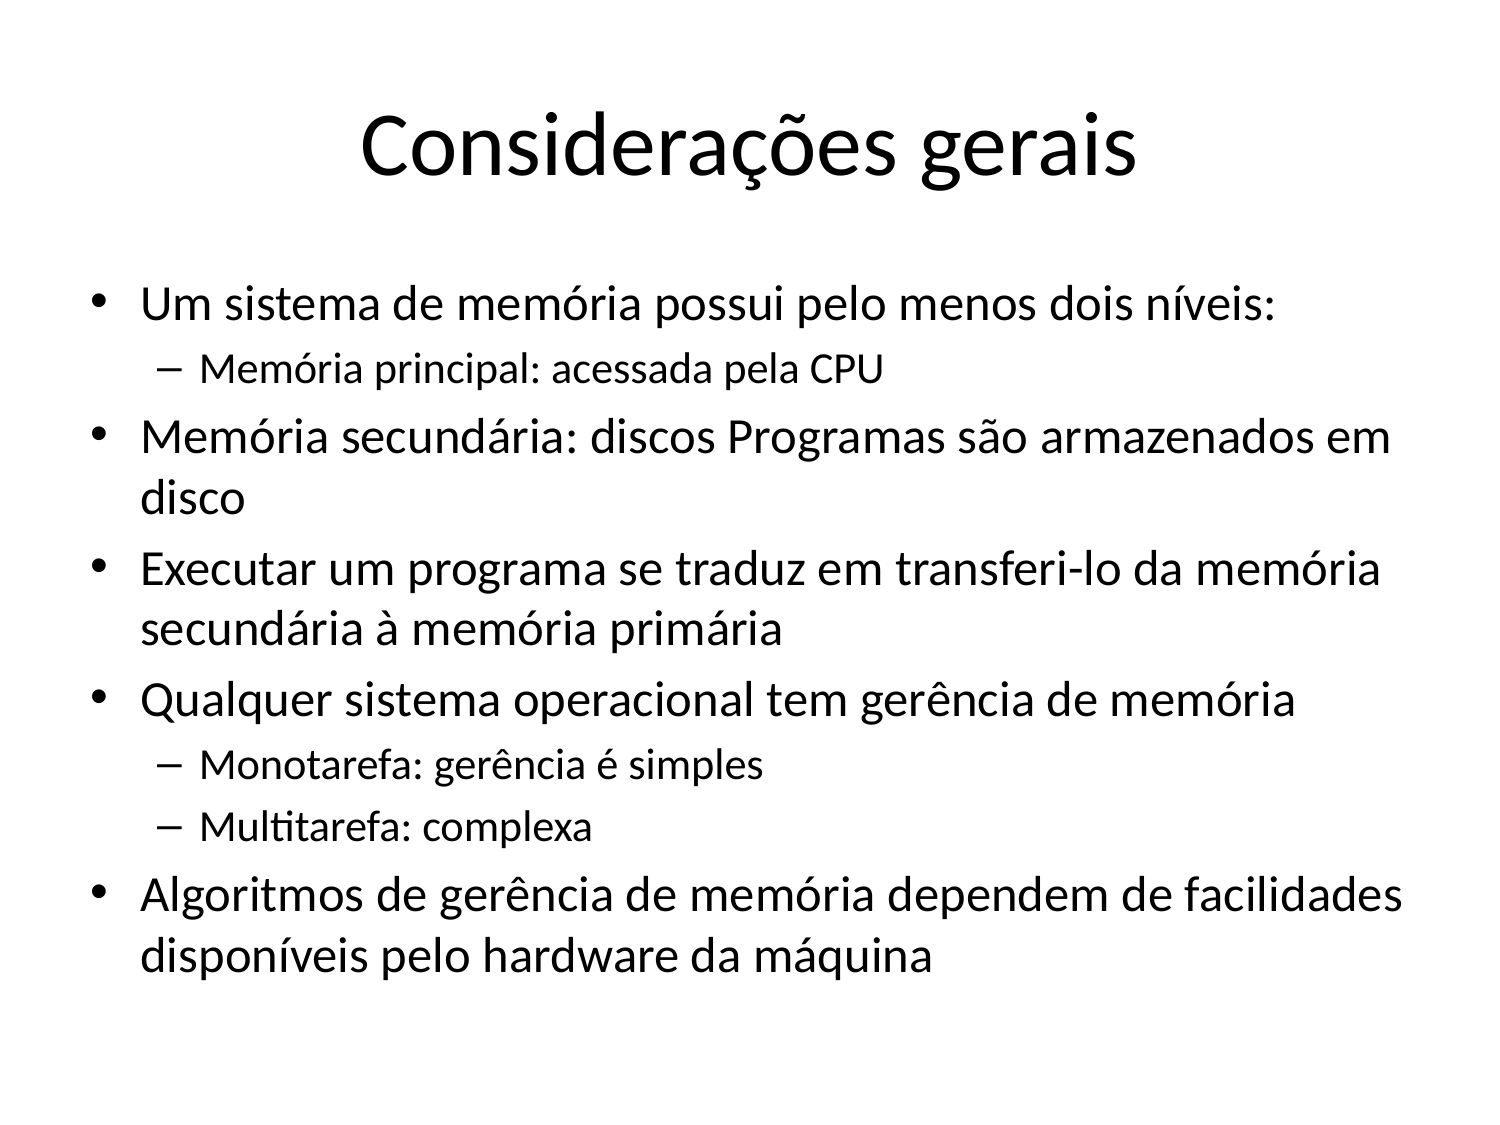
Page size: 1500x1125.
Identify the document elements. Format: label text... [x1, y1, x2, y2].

title Considerações gerais [75, 45, 1425, 233]
list Um sistema de memória possui pelo menos dois níveis: Memória principal: acessada pela CPU Memória secundária: discos Programas são armazenados em disco Executar um programa se traduz em transferi-lo da memória secundária à memória primária Qualquer sistema operacional tem gerência de memória Monotarefa: gerência é simples Multitarefa: complexa Algoritmos de gerência de memória dependem de facilidades disponíveis pelo hardware da máquina [75, 262, 1425, 1005]
